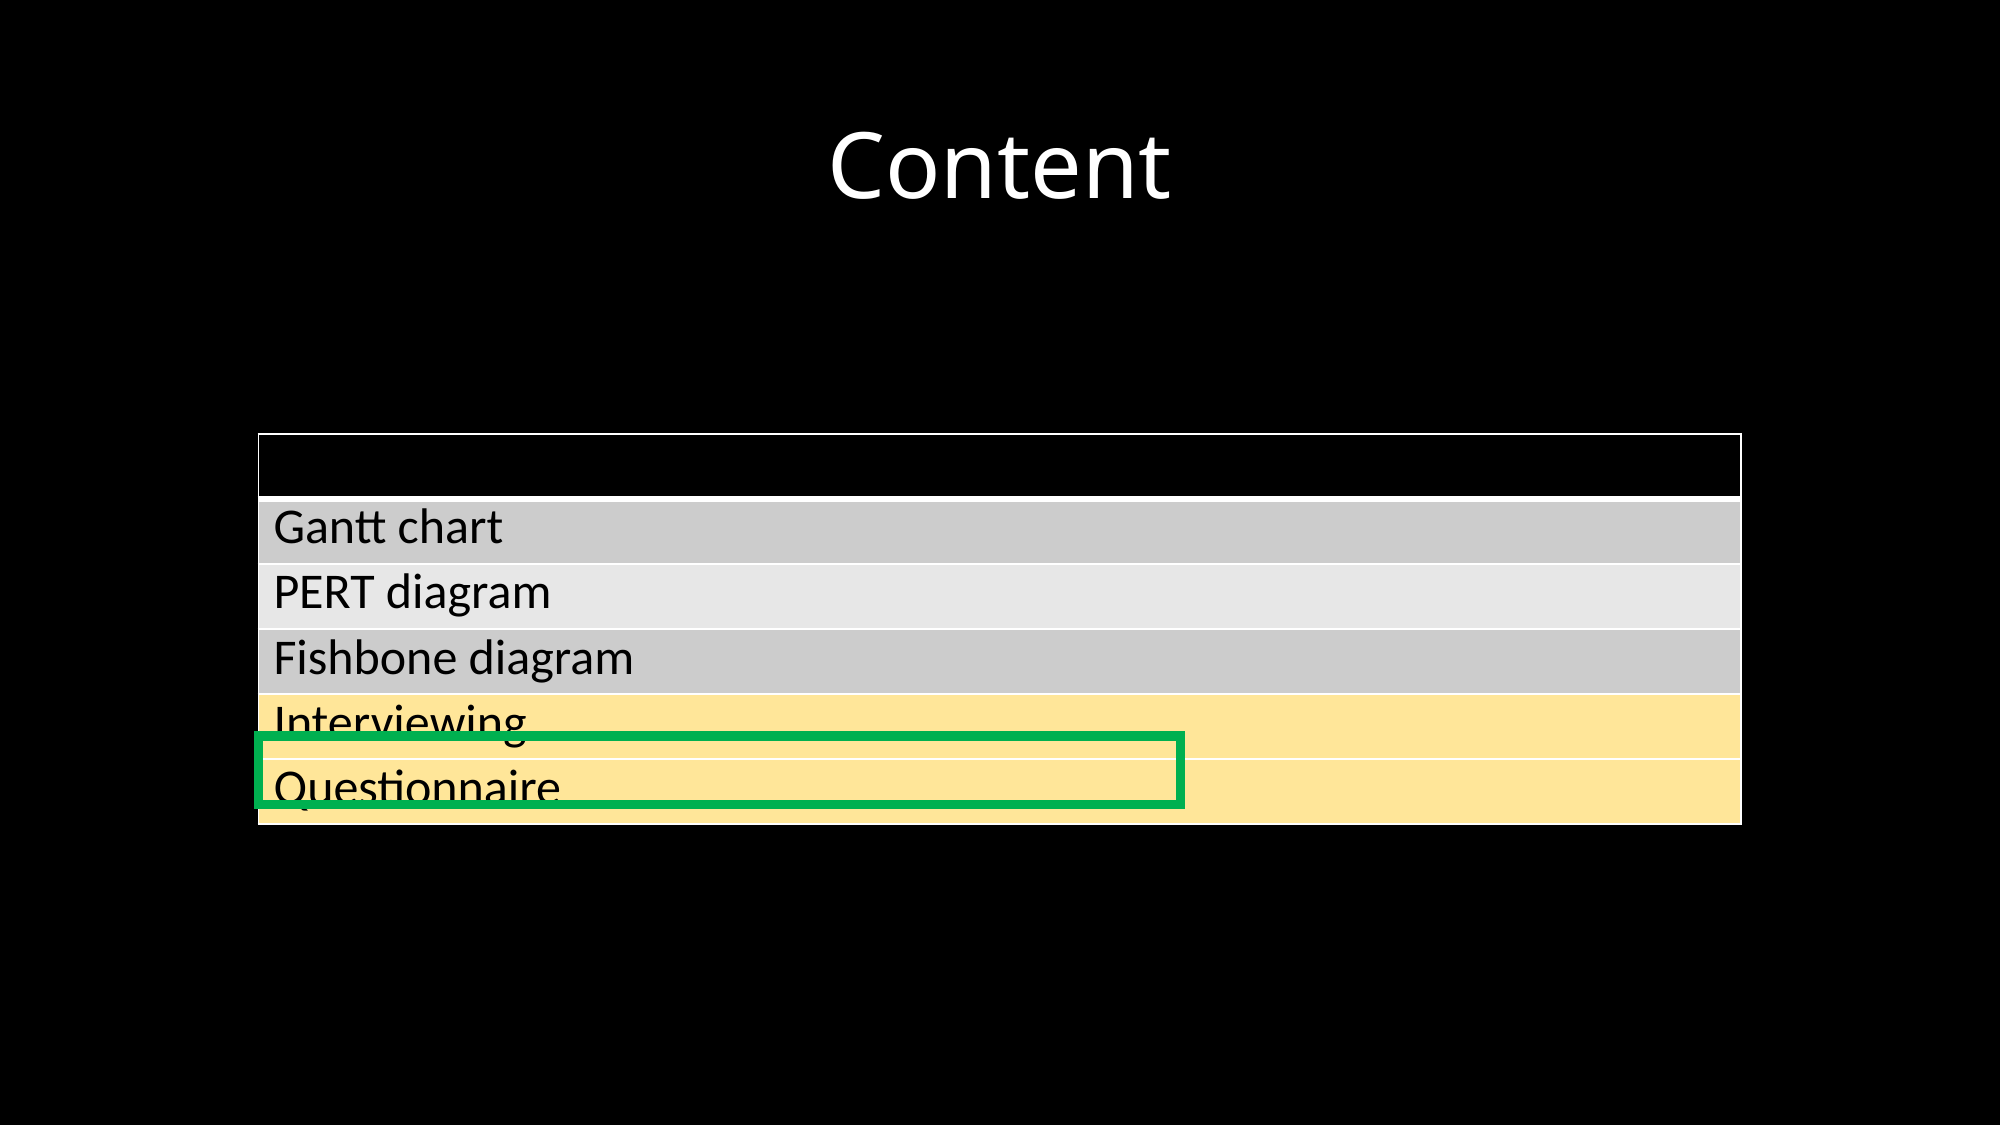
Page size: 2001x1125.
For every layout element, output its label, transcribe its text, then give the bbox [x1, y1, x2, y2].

table_cell Interviewing [259, 695, 1740, 758]
text_box [258, 735, 1181, 806]
table_cell Gantt chart [259, 502, 1740, 563]
title Content [137, 59, 1863, 278]
table_cell Fishbone diagram [259, 630, 1740, 693]
table_cell Questionnaire [259, 760, 1740, 823]
table_header [259, 435, 1740, 496]
table_cell PERT diagram [259, 565, 1740, 628]
